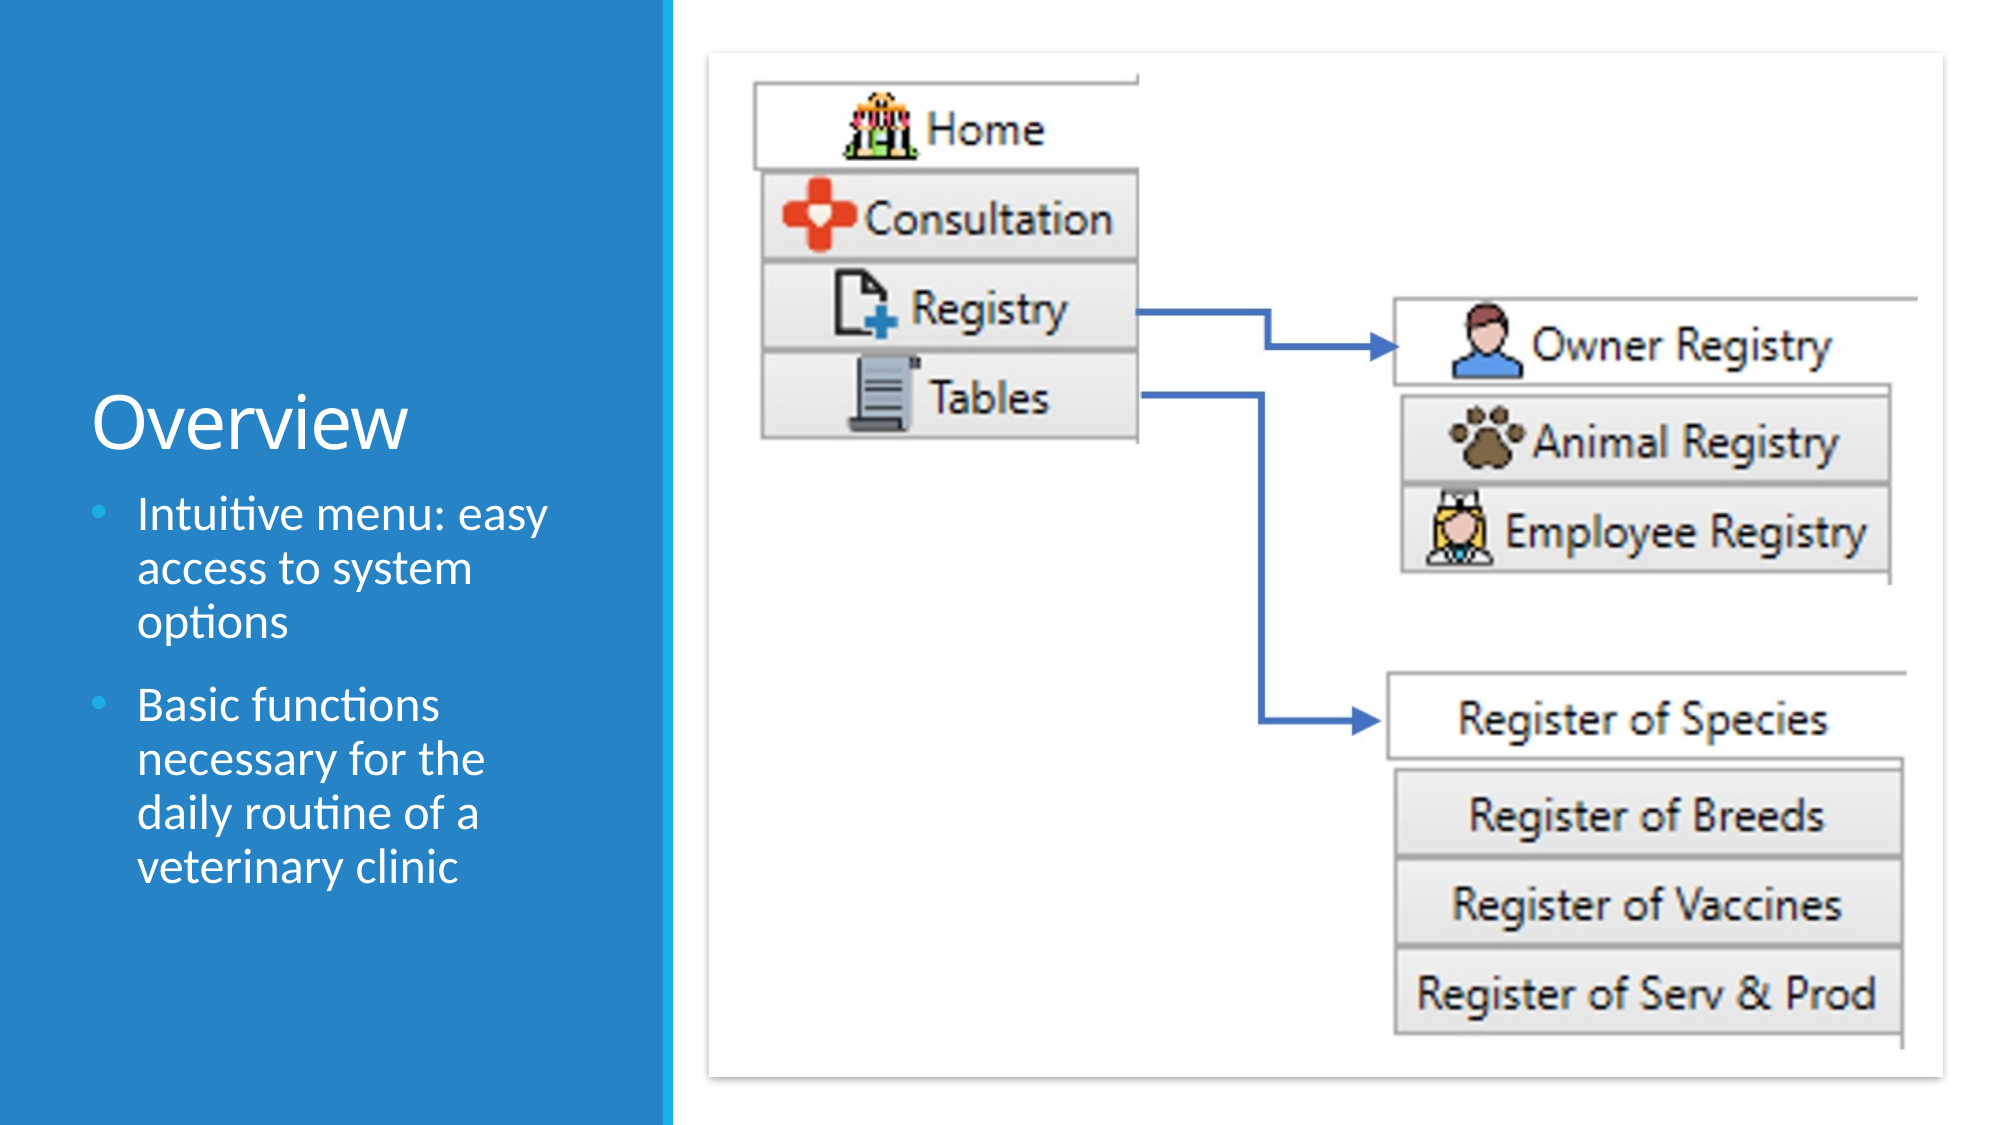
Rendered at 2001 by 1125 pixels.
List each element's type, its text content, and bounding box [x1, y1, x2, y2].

title Overview [75, 97, 600, 473]
list Intuitive menu: easy access to system options Basic functions necessary for the daily routine of a veterinary clinic [75, 479, 600, 1035]
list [723, 67, 1929, 1063]
